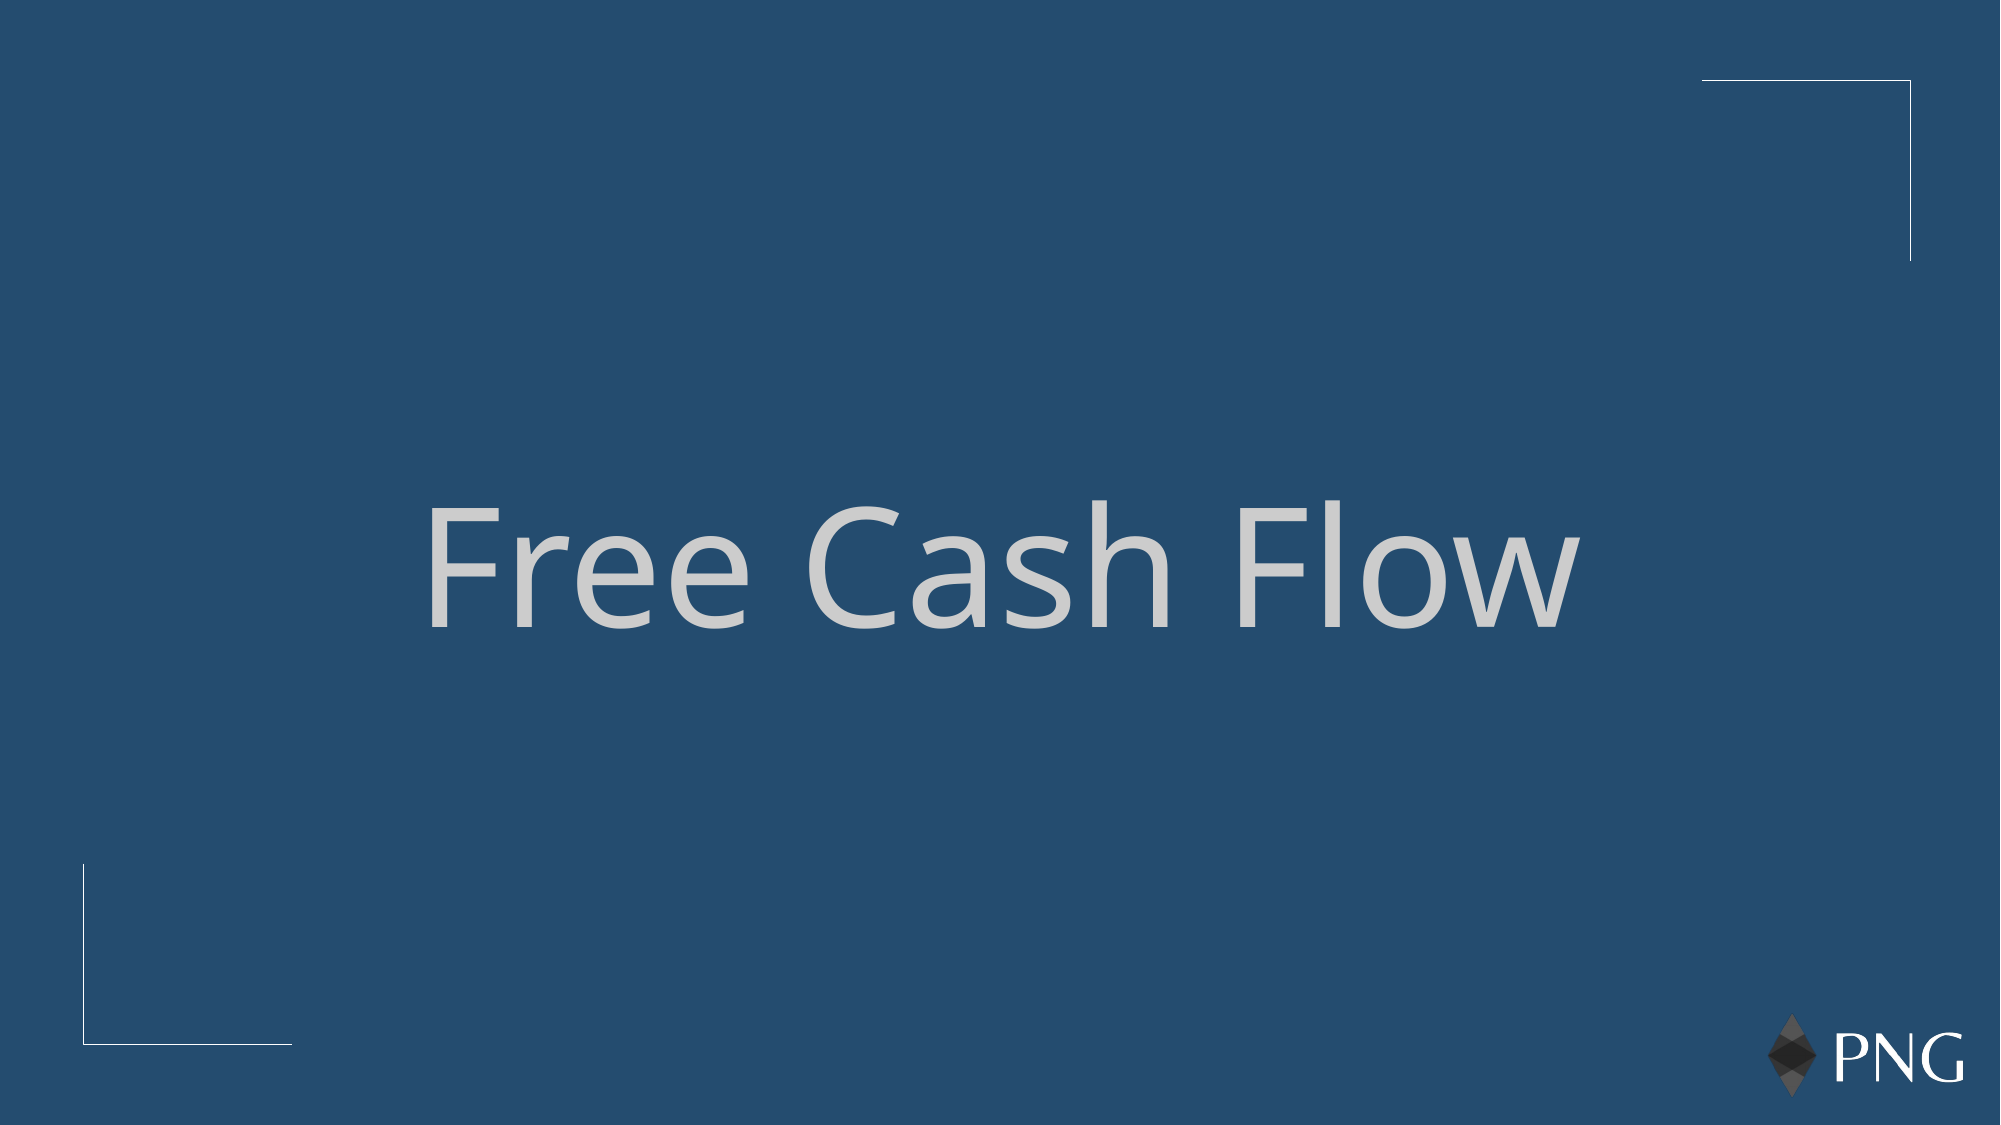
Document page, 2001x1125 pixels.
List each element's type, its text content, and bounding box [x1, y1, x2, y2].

title Free Cash Flow [255, 446, 1745, 679]
picture [1744, 933, 1990, 1125]
